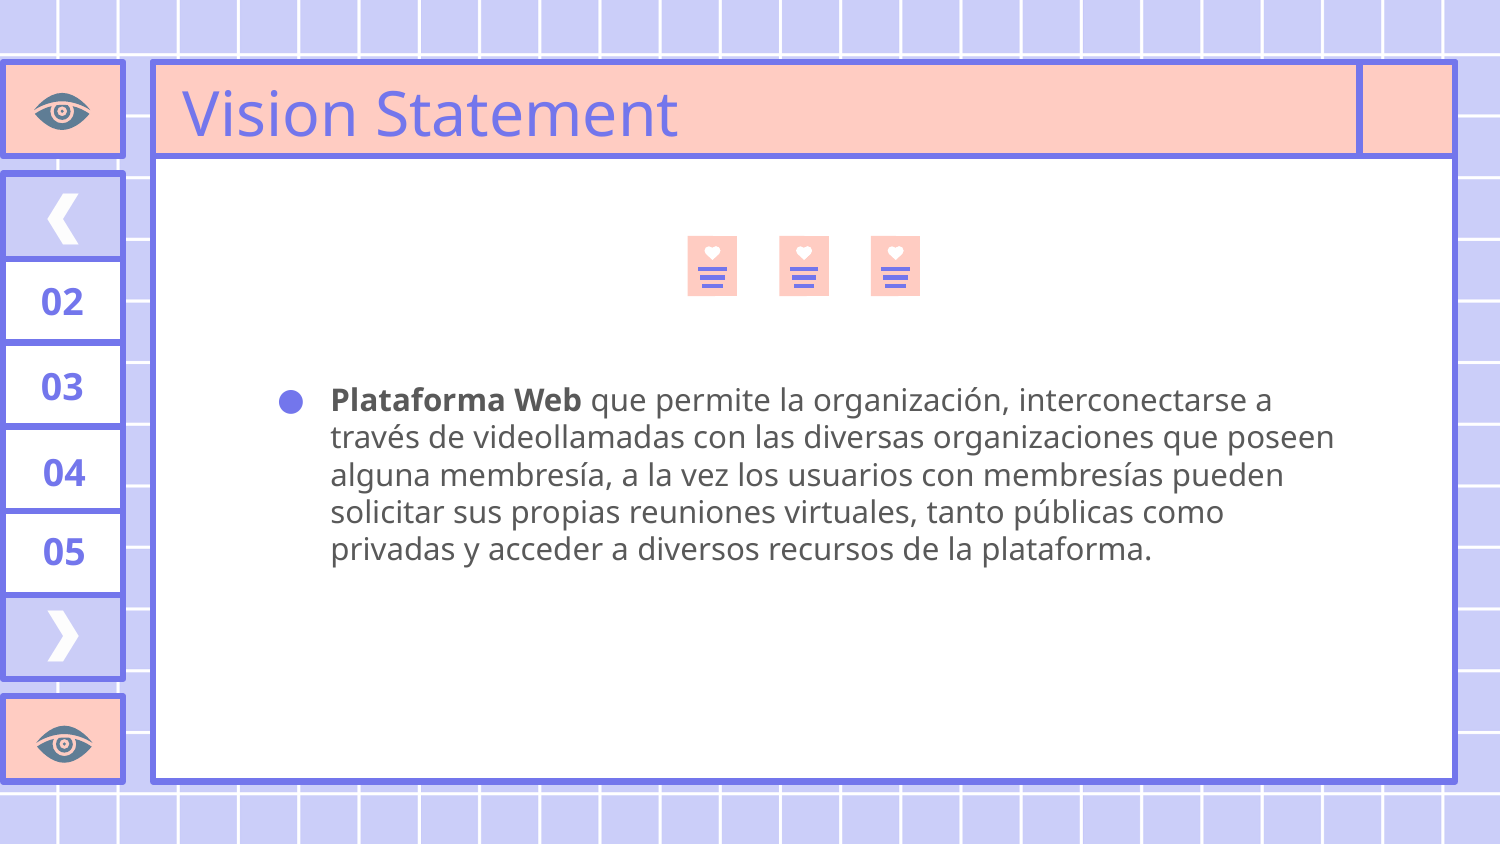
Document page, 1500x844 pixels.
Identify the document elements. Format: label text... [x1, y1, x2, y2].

list Plataforma Web que permite la organización, interconectarse a través de videollamadas con las diversas organizaciones que poseen alguna membresía, a la vez los usuarios con membresías pueden solicitar sus propias reuniones virtuales, tanto públicas como privadas y acceder a diversos recursos de la plataforma. [255, 353, 1338, 594]
picture [38, 610, 88, 662]
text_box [33, 92, 91, 131]
text_box 02 [20, 281, 104, 319]
text_box 05 [22, 531, 107, 570]
text_box 04 [22, 452, 107, 491]
picture [0, 0, 1500, 844]
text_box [687, 235, 921, 297]
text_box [35, 725, 93, 764]
picture [38, 193, 88, 245]
text_box 03 [20, 366, 104, 405]
title Vision Statement [182, 64, 1318, 159]
